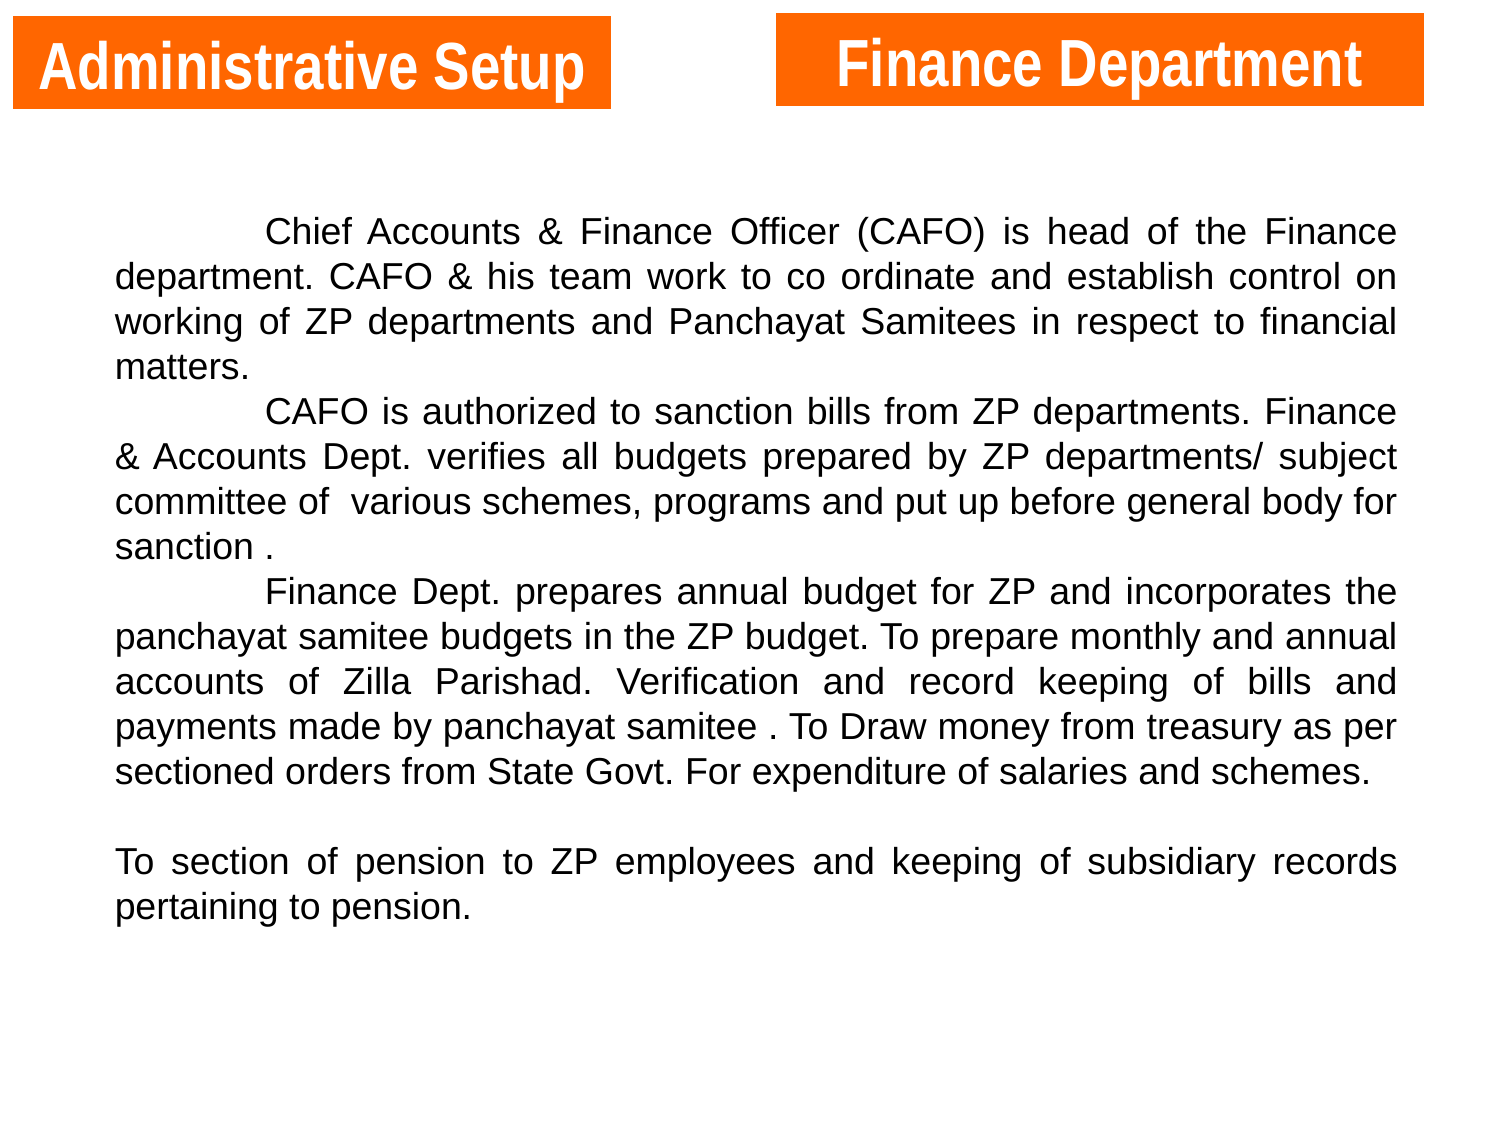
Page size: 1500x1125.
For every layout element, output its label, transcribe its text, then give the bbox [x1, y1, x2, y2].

text_box Finance Department [774, 12, 1425, 108]
text_box Administrative Setup [12, 15, 613, 111]
text_box Chief Accounts & Finance Officer (CAFO) is head of the Finance department. CAFO & his team work to co ordinate and establish control on working of ZP departments and Panchayat Samitees in respect to financial matters. CAFO is authorized to sanction bills from ZP departments. Finance & Accounts Dept. verifies all budgets prepared by ZP departments/ subject committee of various schemes, programs and put up before general body for sanction . Finance Dept. prepares annual budget for ZP and incorporates the panchayat samitee budgets in the ZP budget. To prepare monthly and annual accounts of Zilla Parishad. Verification and record keeping of bills and payments made by panchayat samitee . To Draw money from treasury as per sectioned orders from State Govt. For expenditure of salaries and schemes. To section of pension to ZP employees and keeping of subsidiary records pertaining to pension. [99, 199, 1413, 935]
